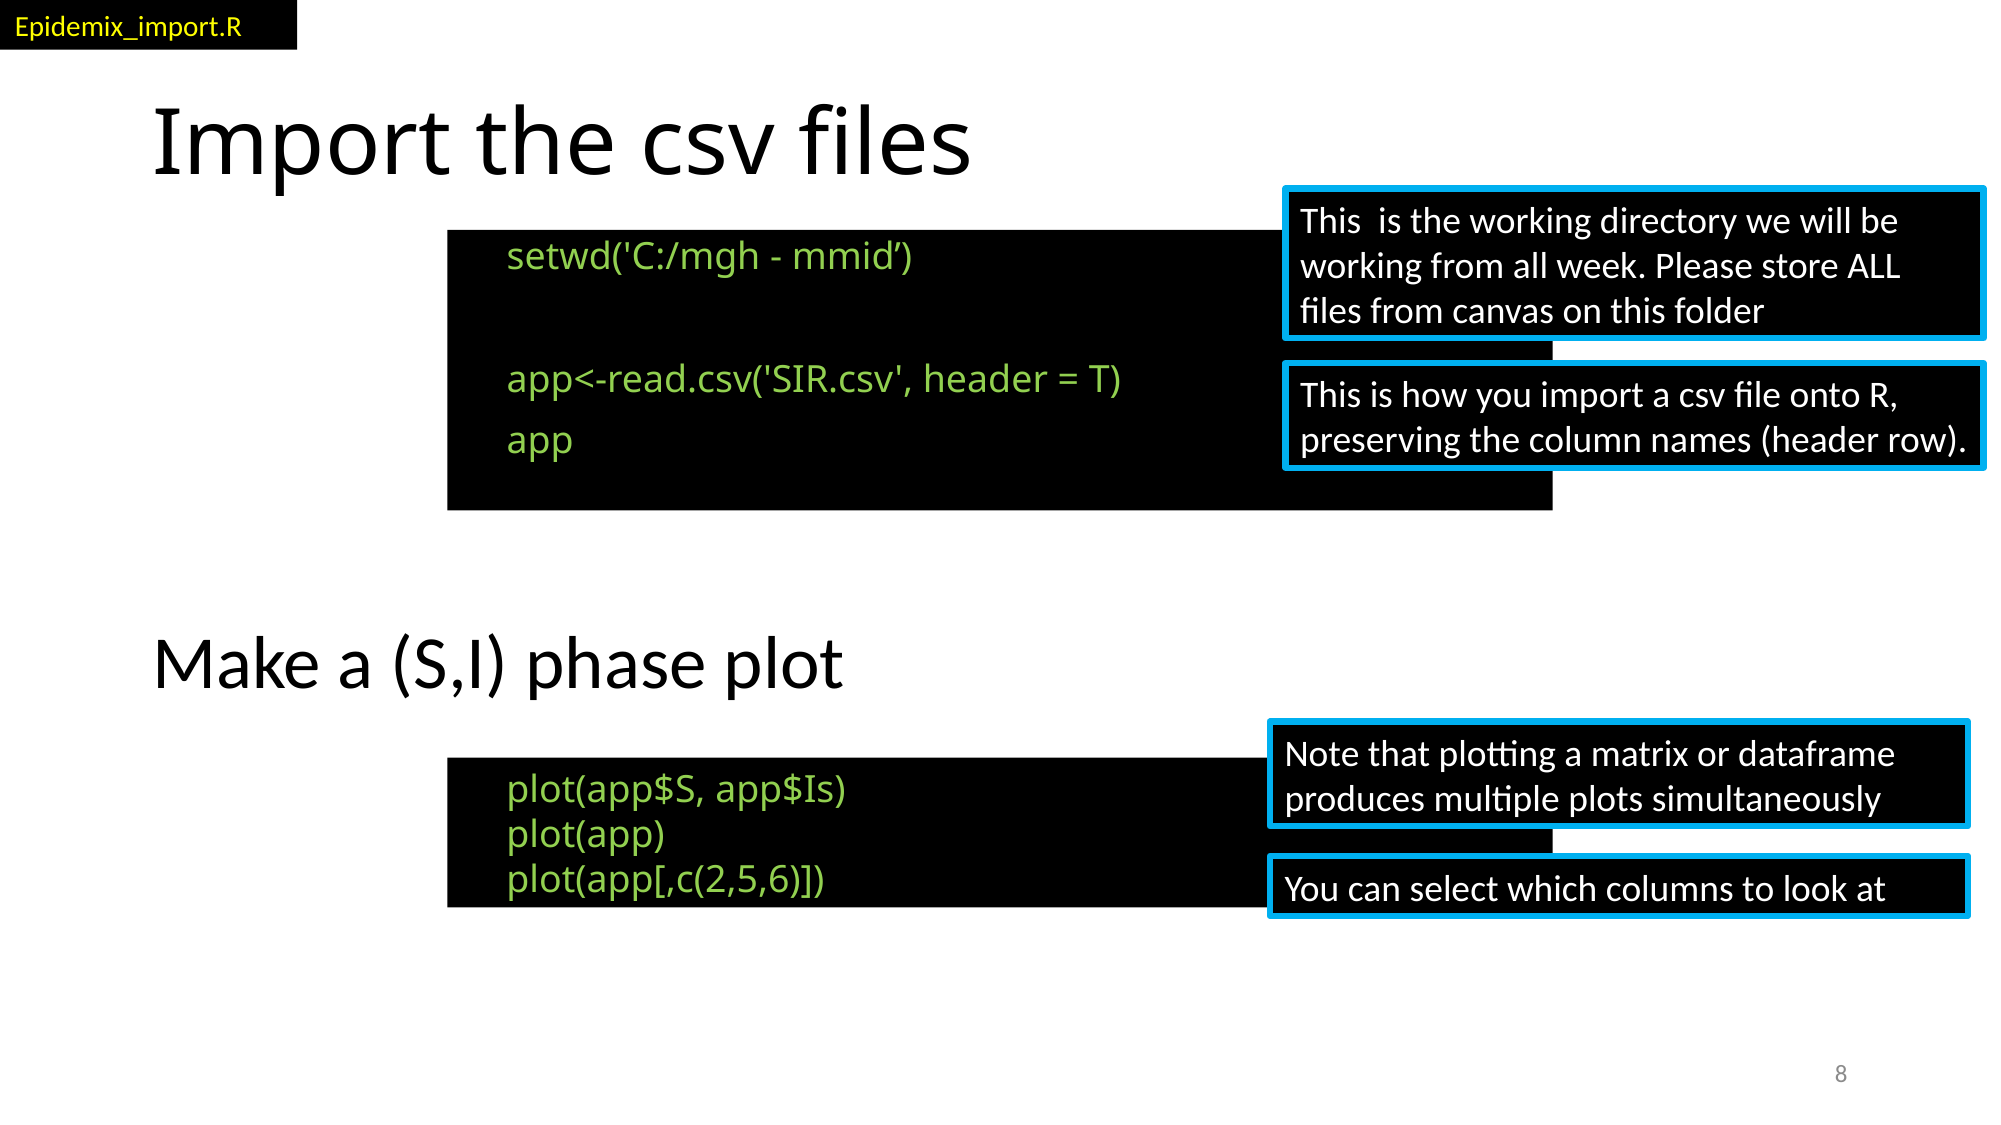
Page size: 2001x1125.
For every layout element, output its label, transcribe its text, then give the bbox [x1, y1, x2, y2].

title Import the csv files [137, 24, 1863, 265]
text_box This is how you import a csv file onto R, preserving the column names (header row). [1285, 362, 1984, 468]
text_box Epidemix_import.R [0, 0, 298, 50]
text_box This is the working directory we will be working from all week. Please store ALL files from canvas on this folder [1285, 188, 1984, 339]
text_box Make a (S,I) phase plot [137, 605, 1138, 711]
list setwd('C:/mgh - mmid’) app<-read.csv('SIR.csv', header = T) app [447, 229, 1553, 511]
text_box Note that plotting a matrix or dataframe produces multiple plots simultaneously [1269, 721, 1968, 827]
slide_number 8 [1412, 1042, 1863, 1103]
text_box plot(app$S, app$Is) plot(app) plot(app[,c(2,5,6)]) [447, 757, 1553, 908]
text_box You can select which columns to look at [1269, 856, 1968, 916]
